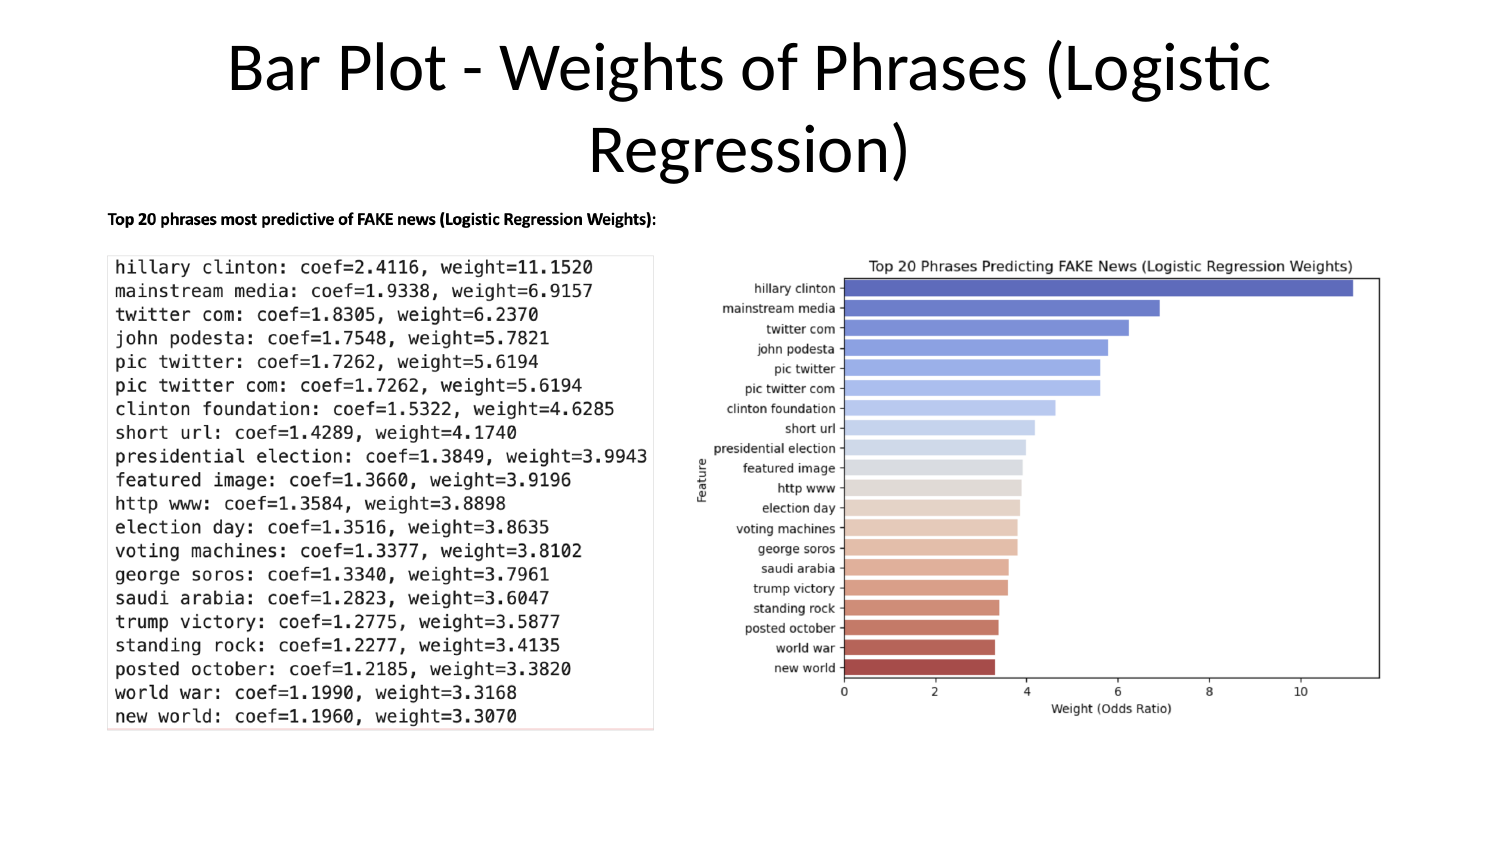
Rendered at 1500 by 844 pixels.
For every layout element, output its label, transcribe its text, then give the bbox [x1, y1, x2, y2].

picture [80, 195, 1417, 753]
title Bar Plot - Weights of Phrases (Logistic Regression) [75, 33, 1425, 175]
